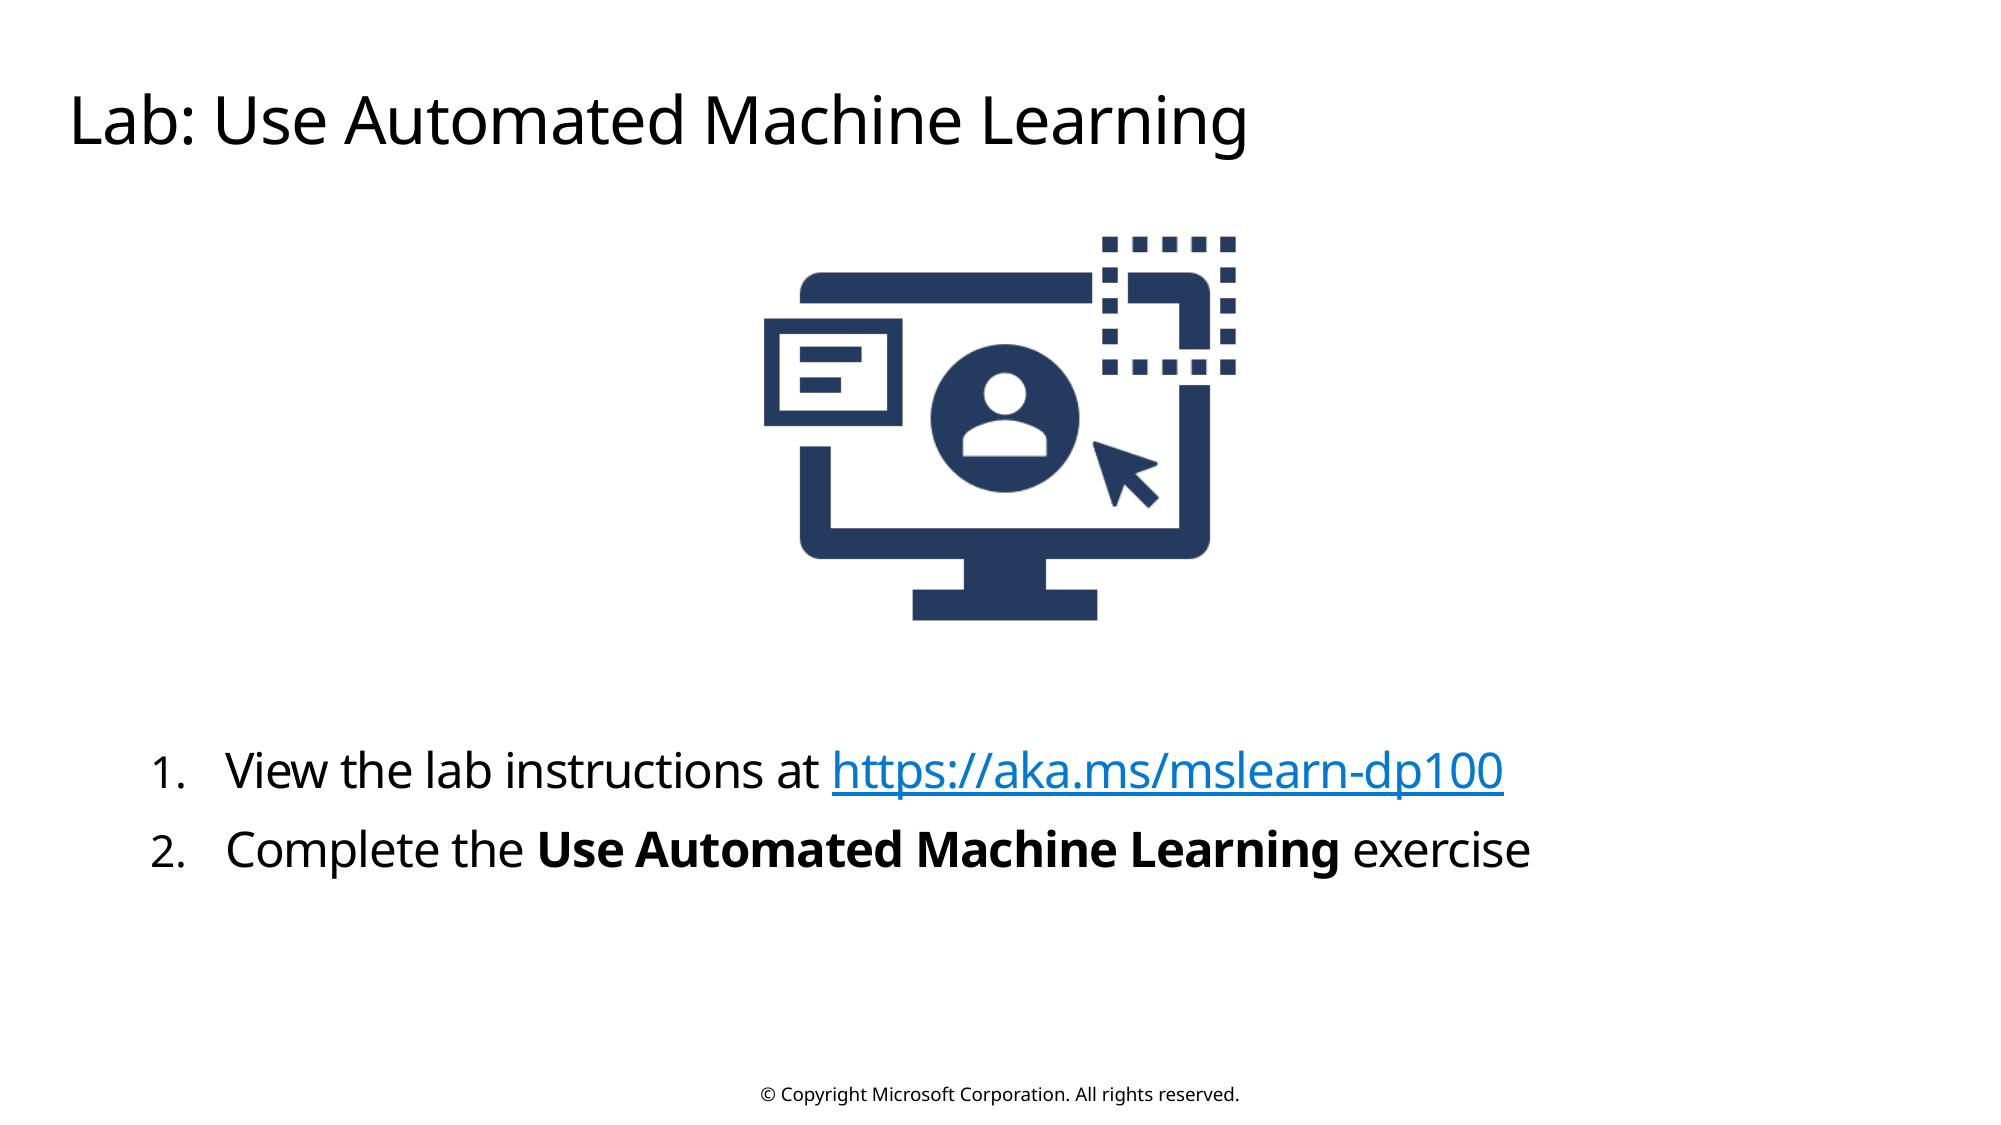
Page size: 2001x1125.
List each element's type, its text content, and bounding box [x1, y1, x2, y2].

text_box View the lab instructions at https://aka.ms/mslearn-dp100 Complete the Use Automated Machine Learning exercise [150, 732, 1816, 886]
title Lab: Use Automated Machine Learning [68, 72, 1930, 184]
picture [754, 195, 1246, 687]
